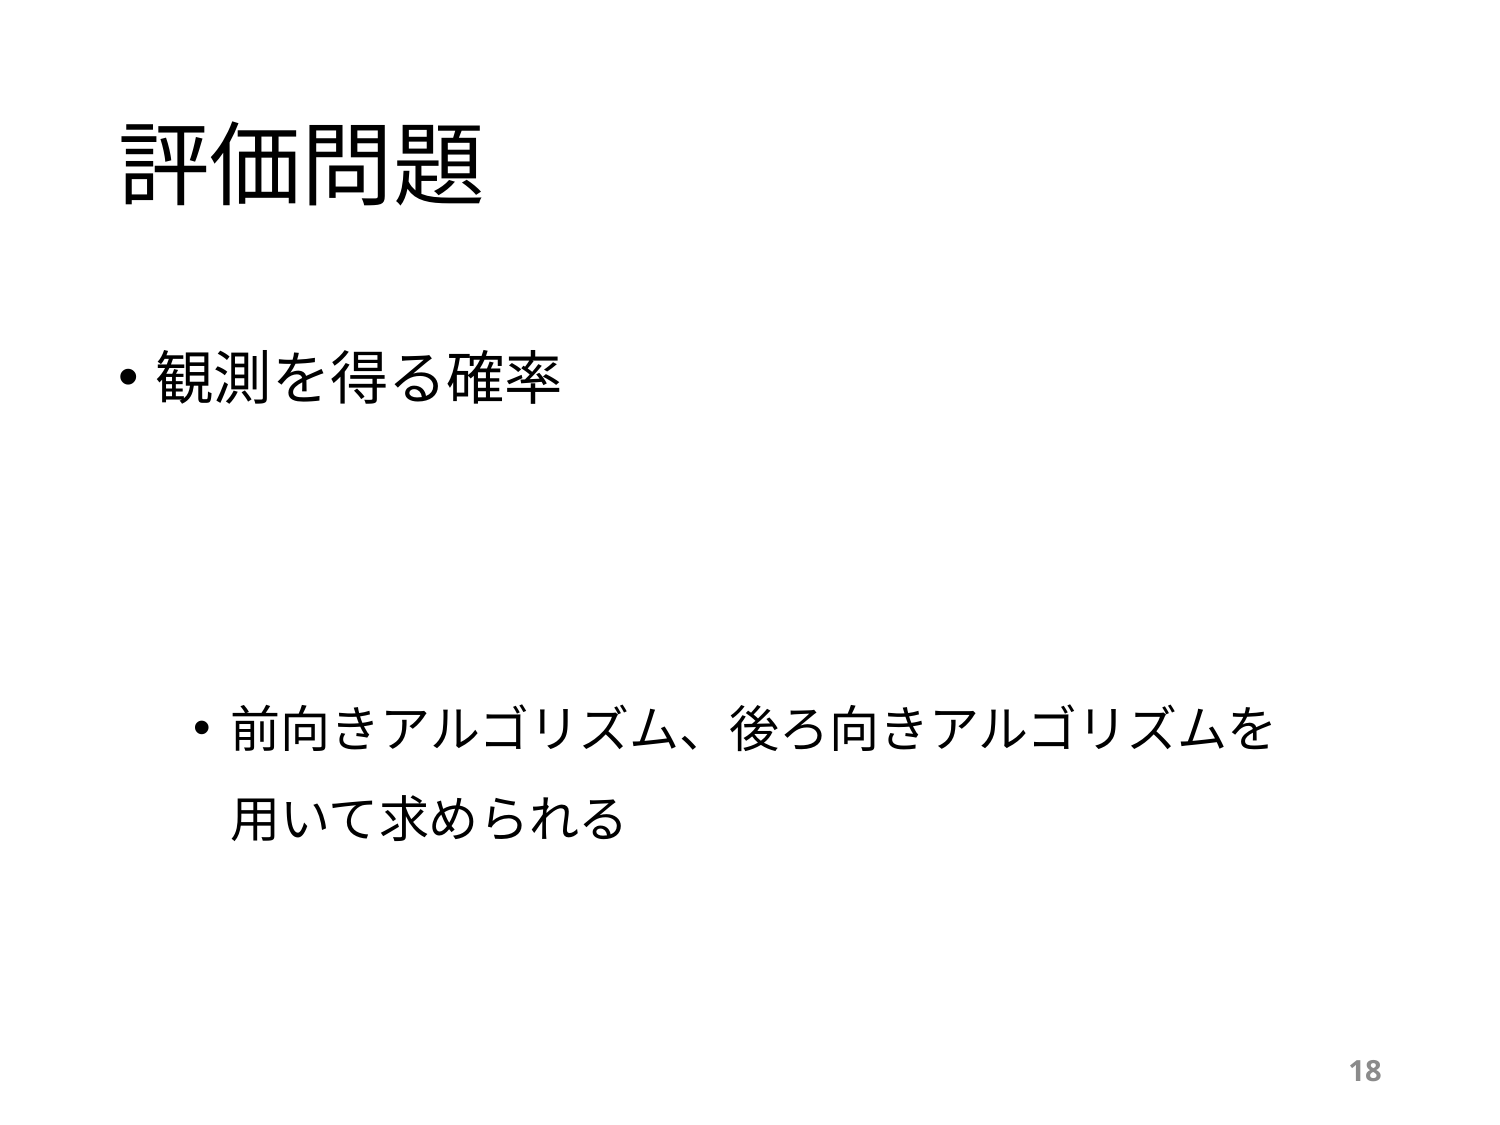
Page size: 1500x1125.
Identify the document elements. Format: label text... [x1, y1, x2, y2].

title 評価問題 [103, 59, 1397, 278]
slide_number 18 [1059, 1042, 1397, 1103]
